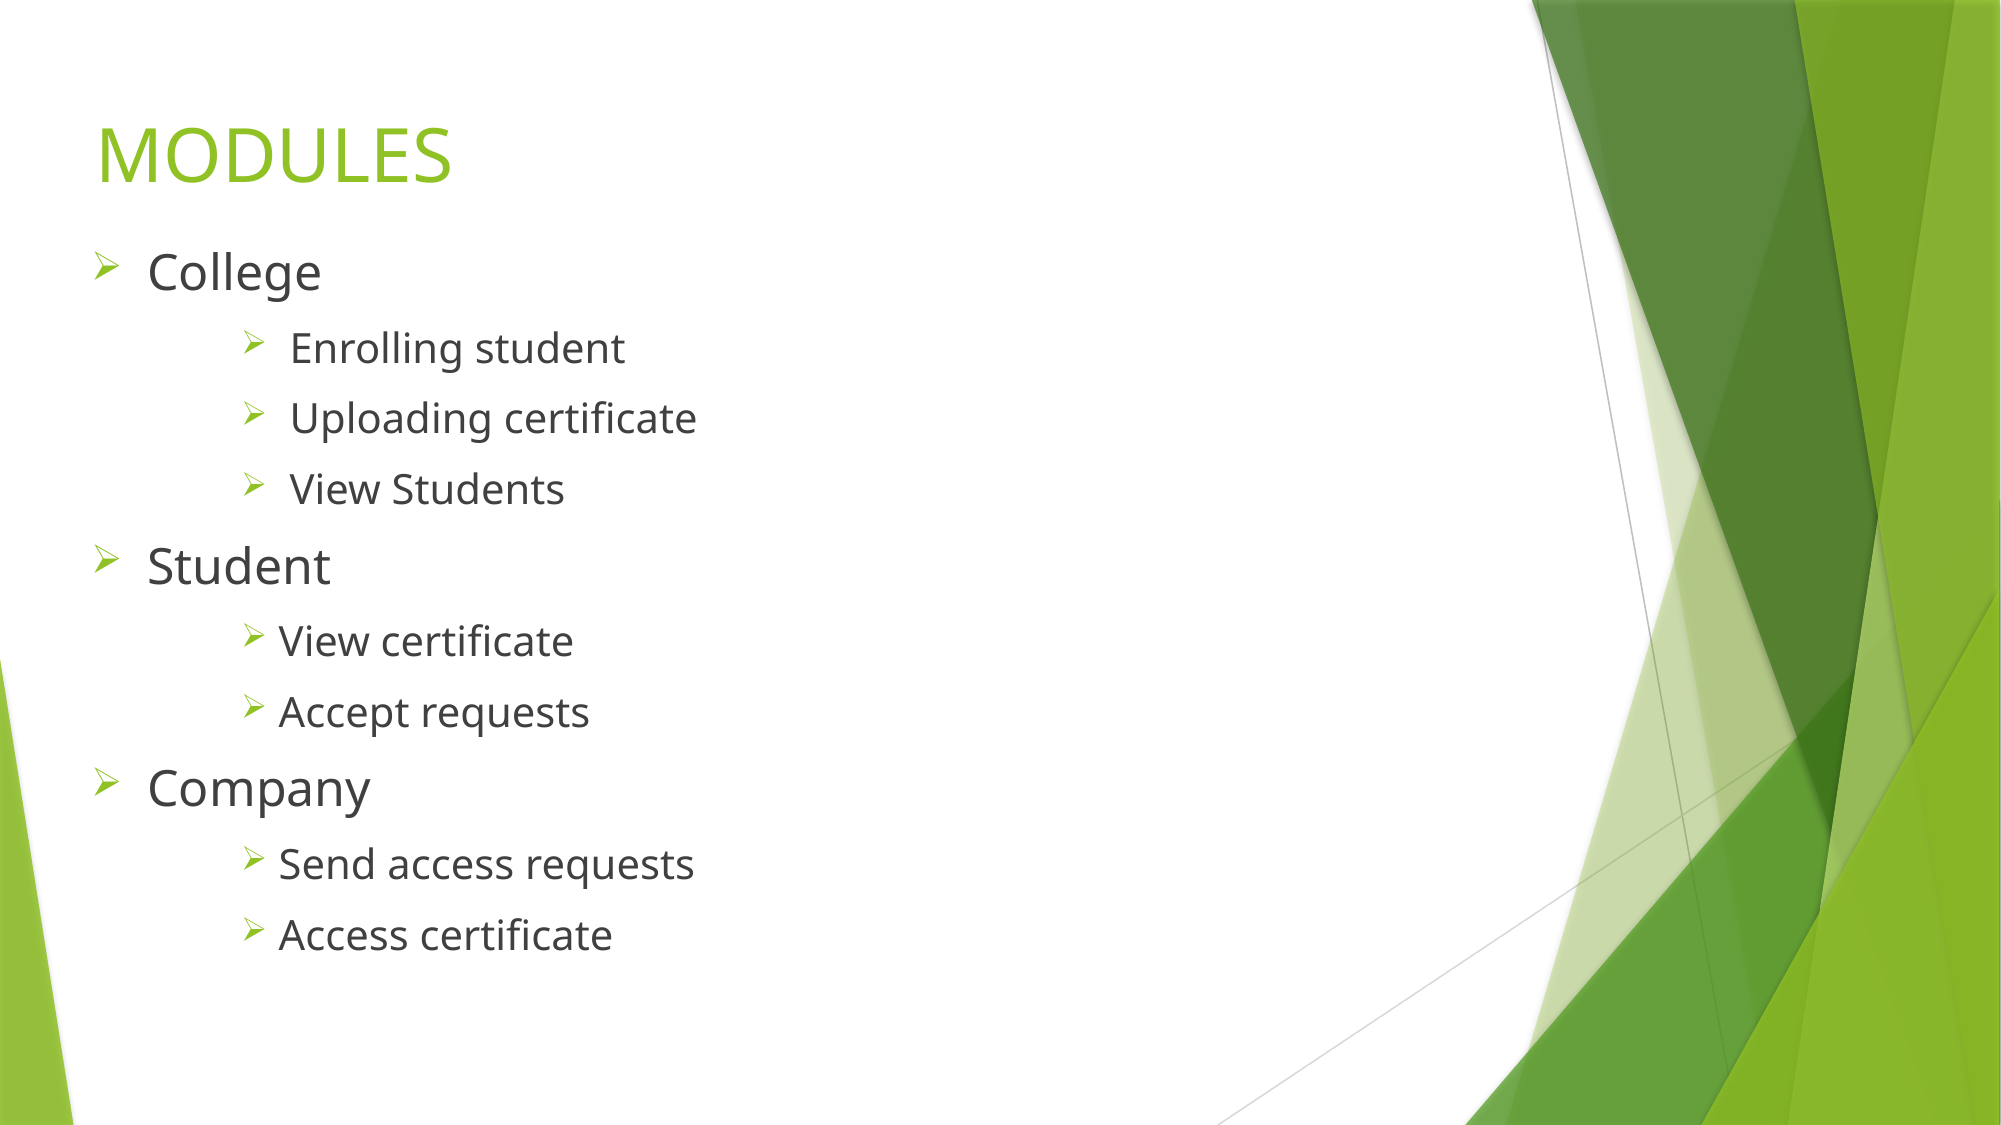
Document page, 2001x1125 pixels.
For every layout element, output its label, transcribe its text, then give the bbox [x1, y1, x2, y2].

list College Enrolling student Uploading certificate View Students Student View certificate Accept requests Company Send access requests Access certificate [76, 233, 1500, 1050]
title MODULES [22, 99, 1522, 821]
